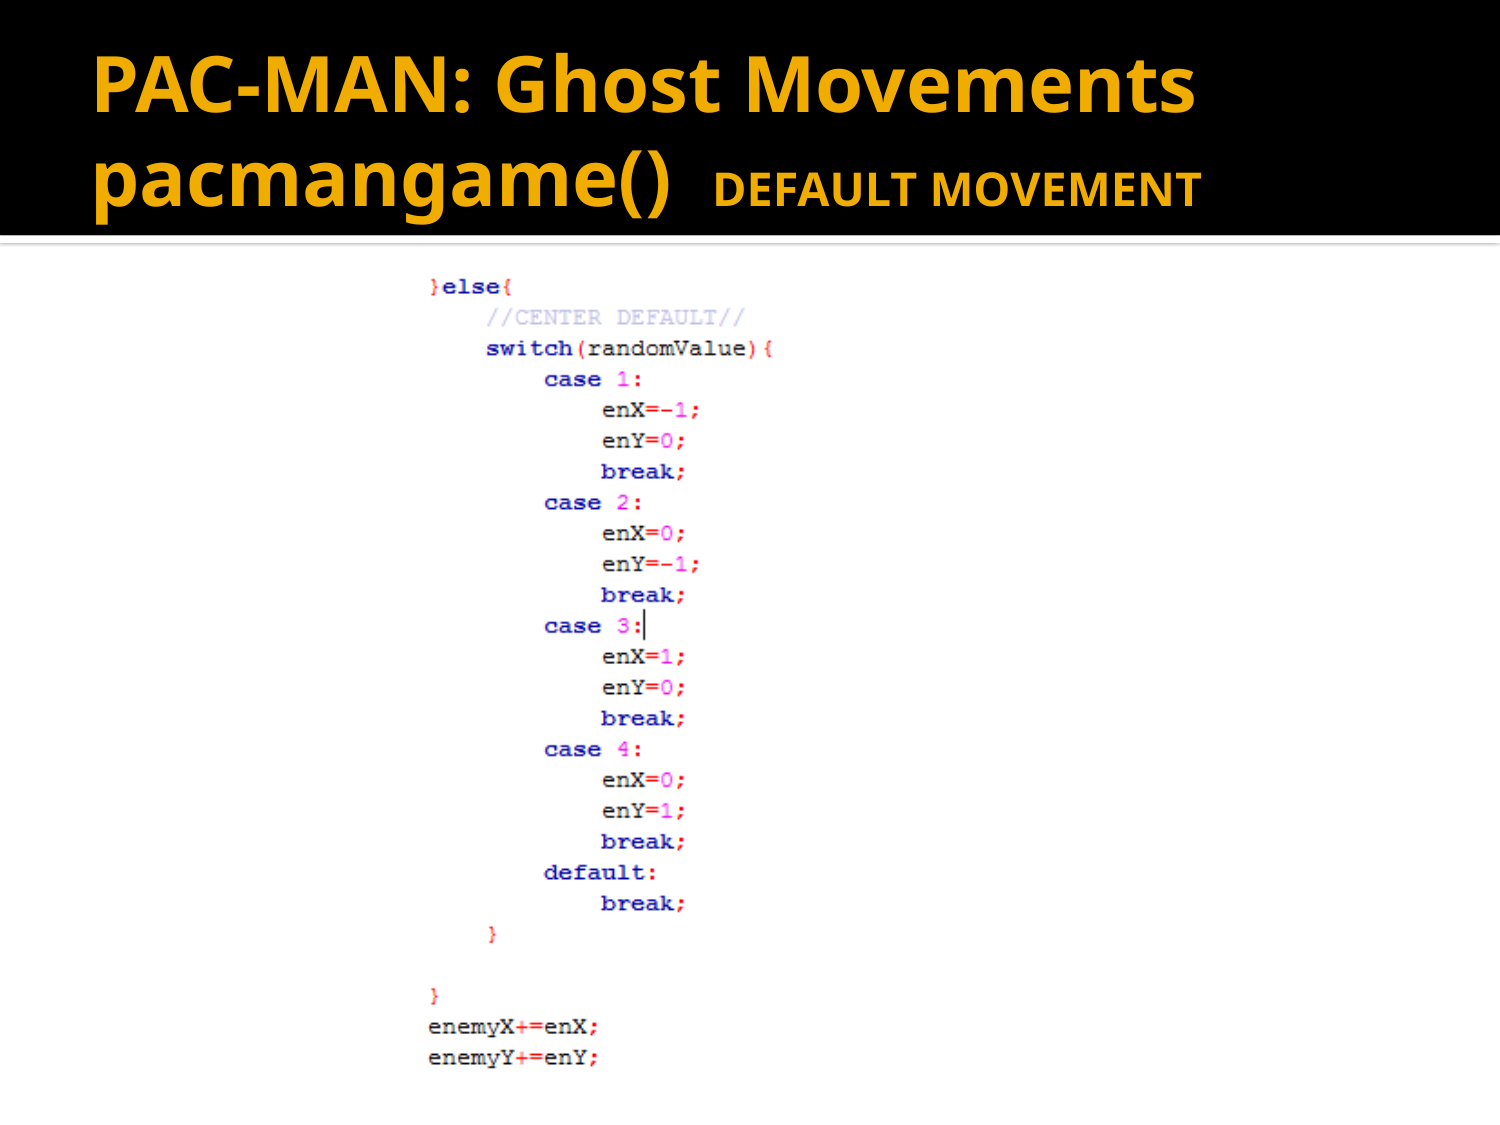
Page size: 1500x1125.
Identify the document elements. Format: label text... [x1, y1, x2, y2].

picture [312, 274, 930, 1083]
title PAC-MAN: Ghost Movements pacmangame() DEFAULT MOVEMENT [75, 25, 1425, 231]
